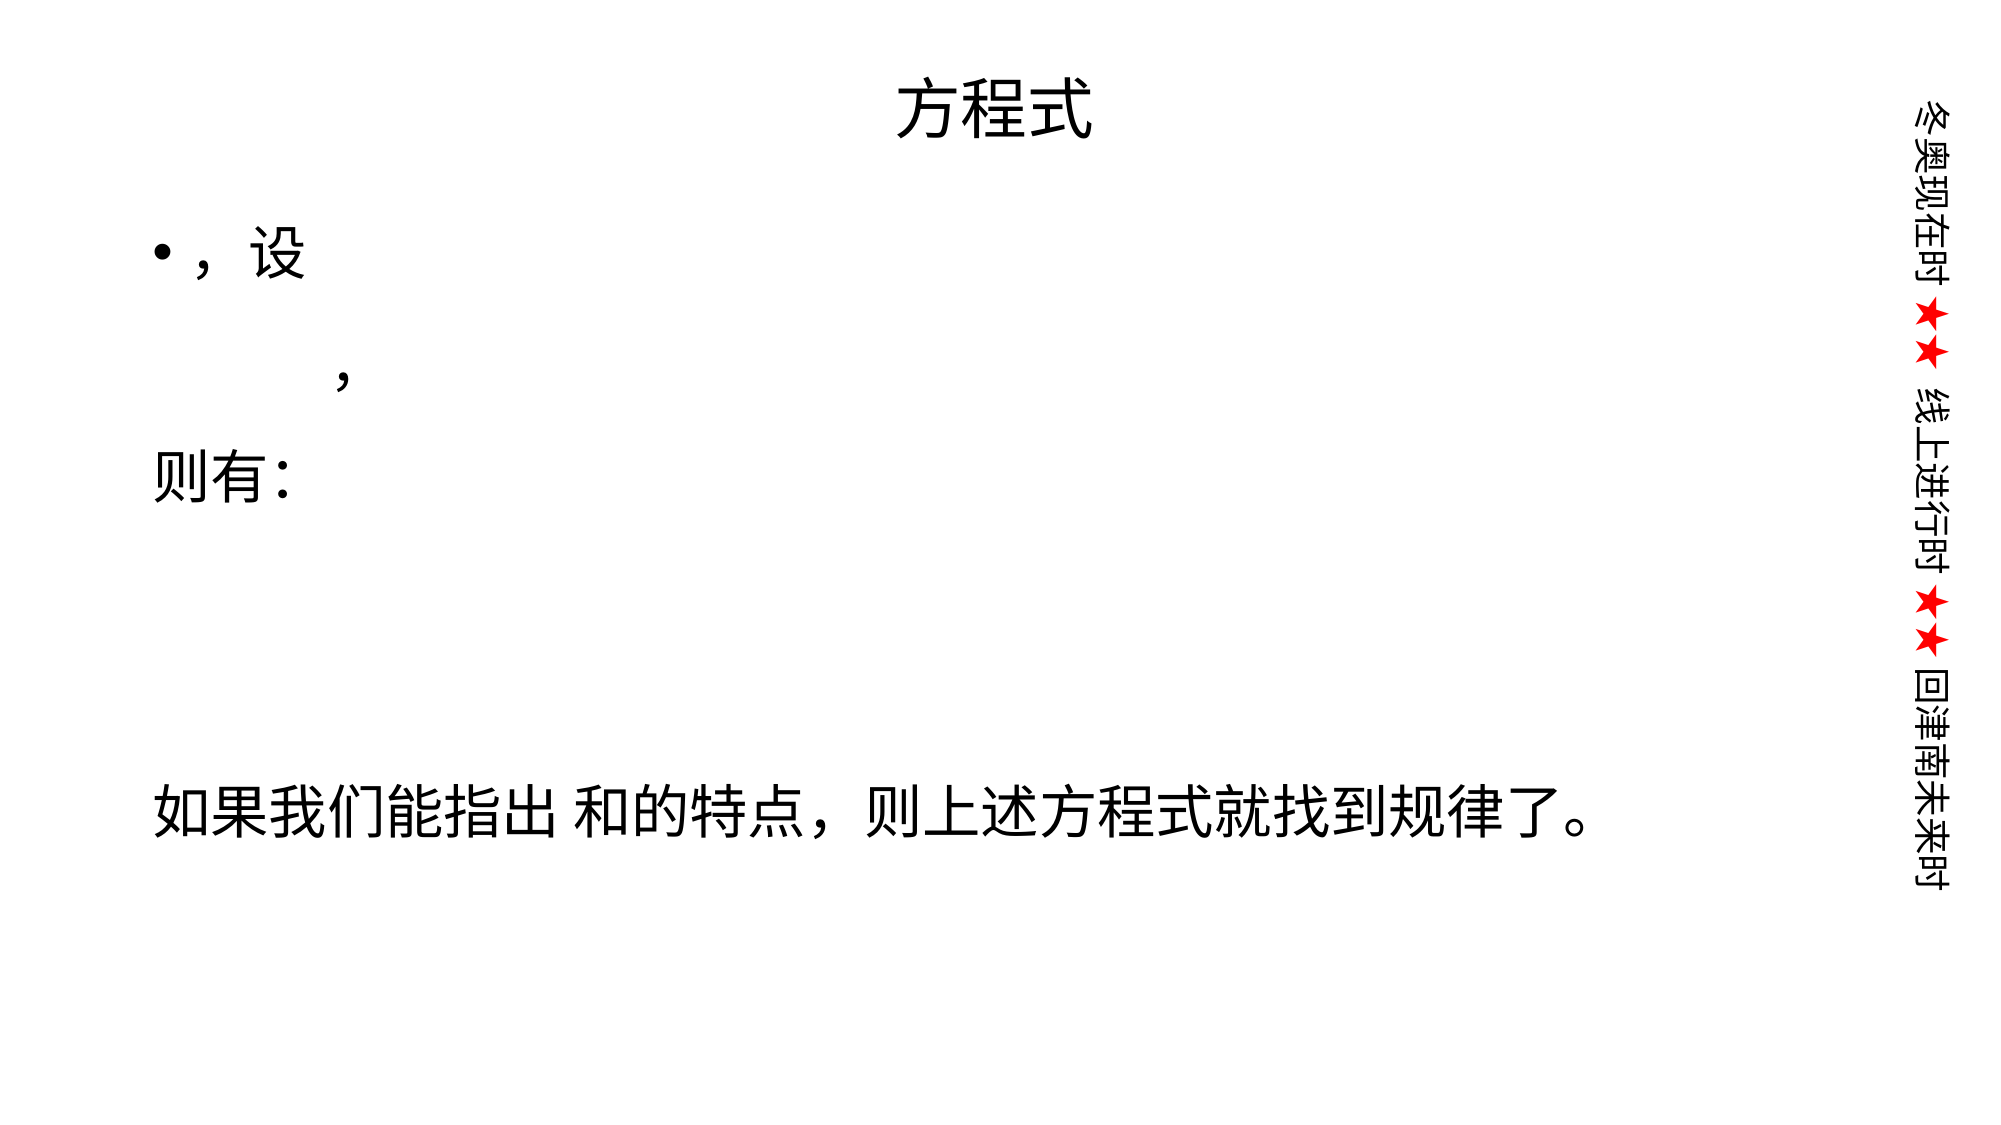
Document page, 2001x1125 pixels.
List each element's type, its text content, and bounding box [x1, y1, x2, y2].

title 方程式 [131, 59, 1857, 165]
